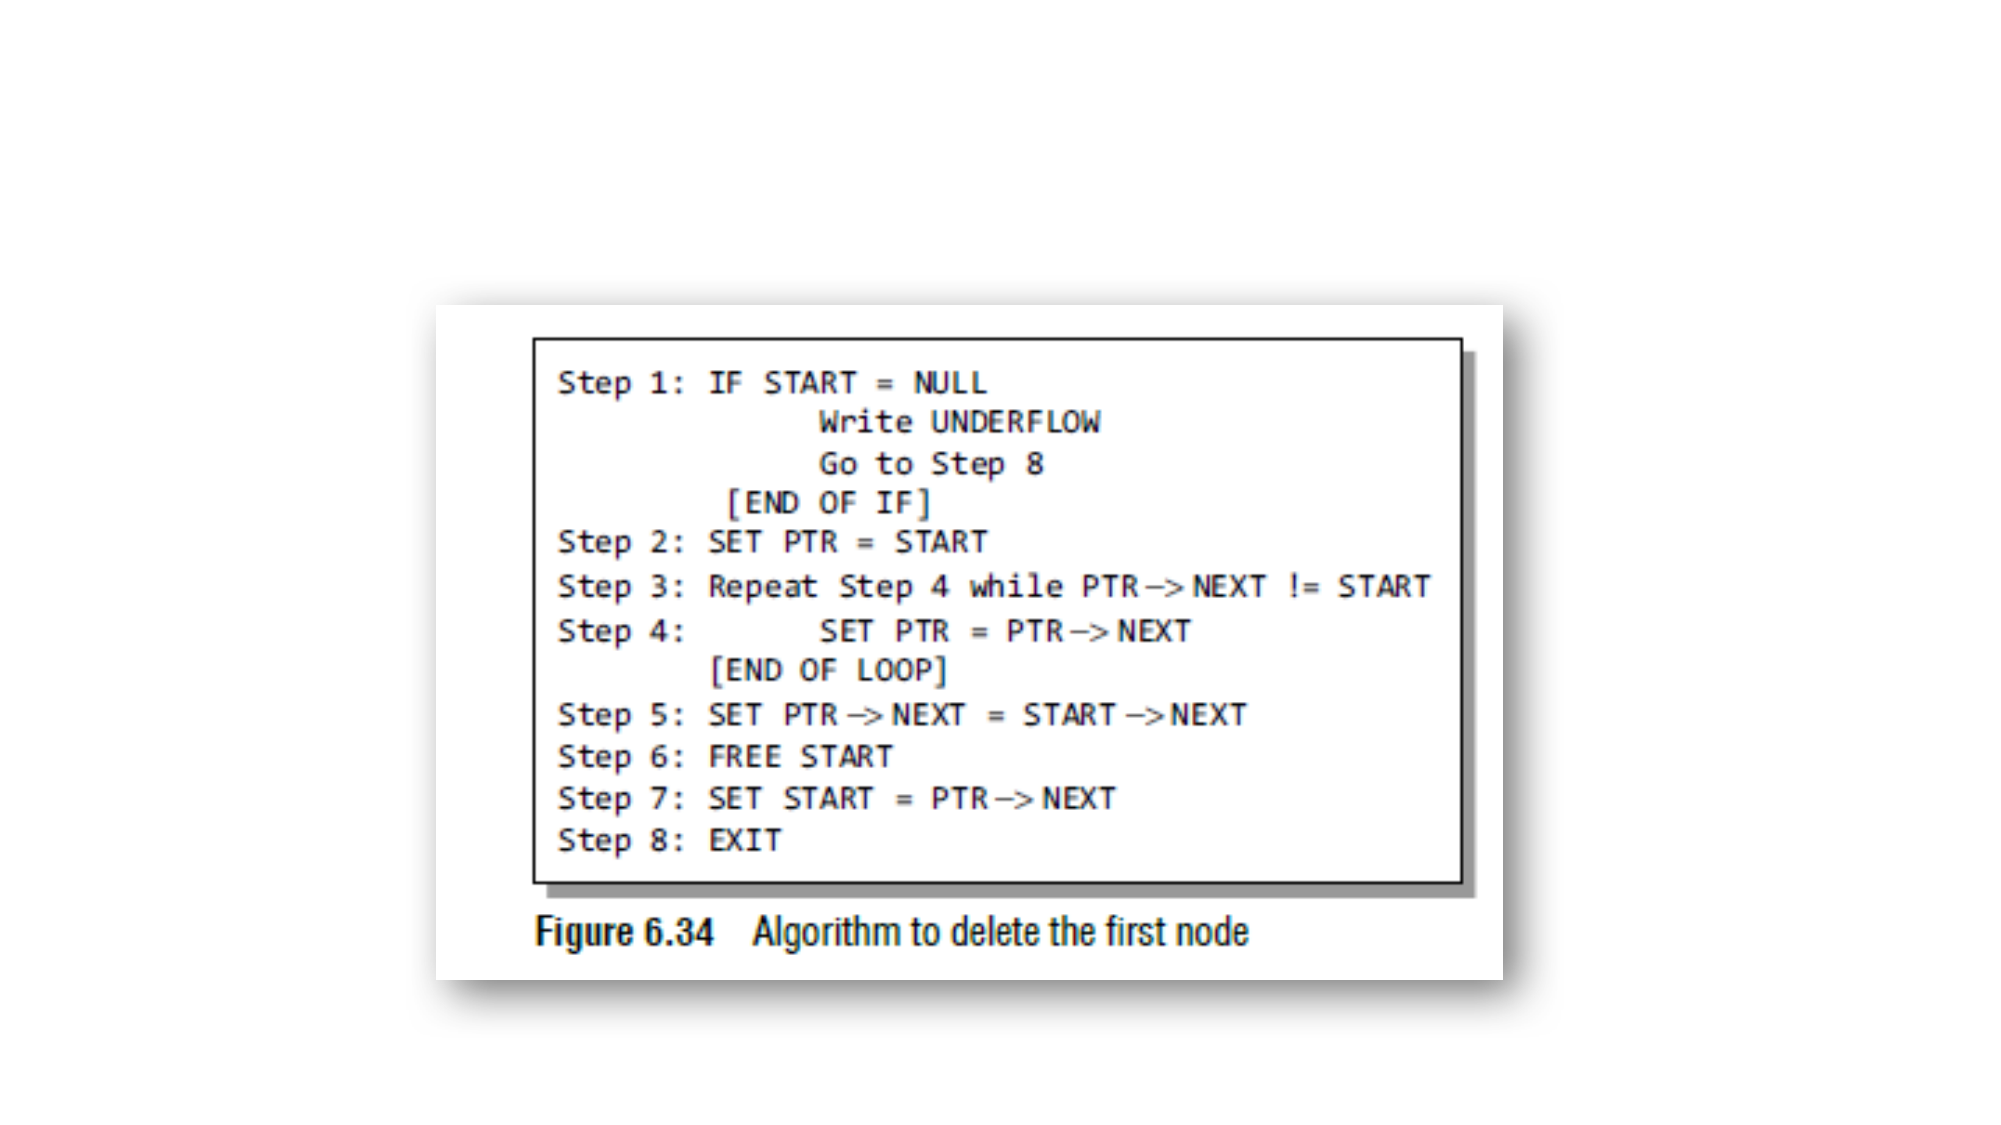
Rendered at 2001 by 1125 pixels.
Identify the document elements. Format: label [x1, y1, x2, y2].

list [436, 305, 1503, 980]
